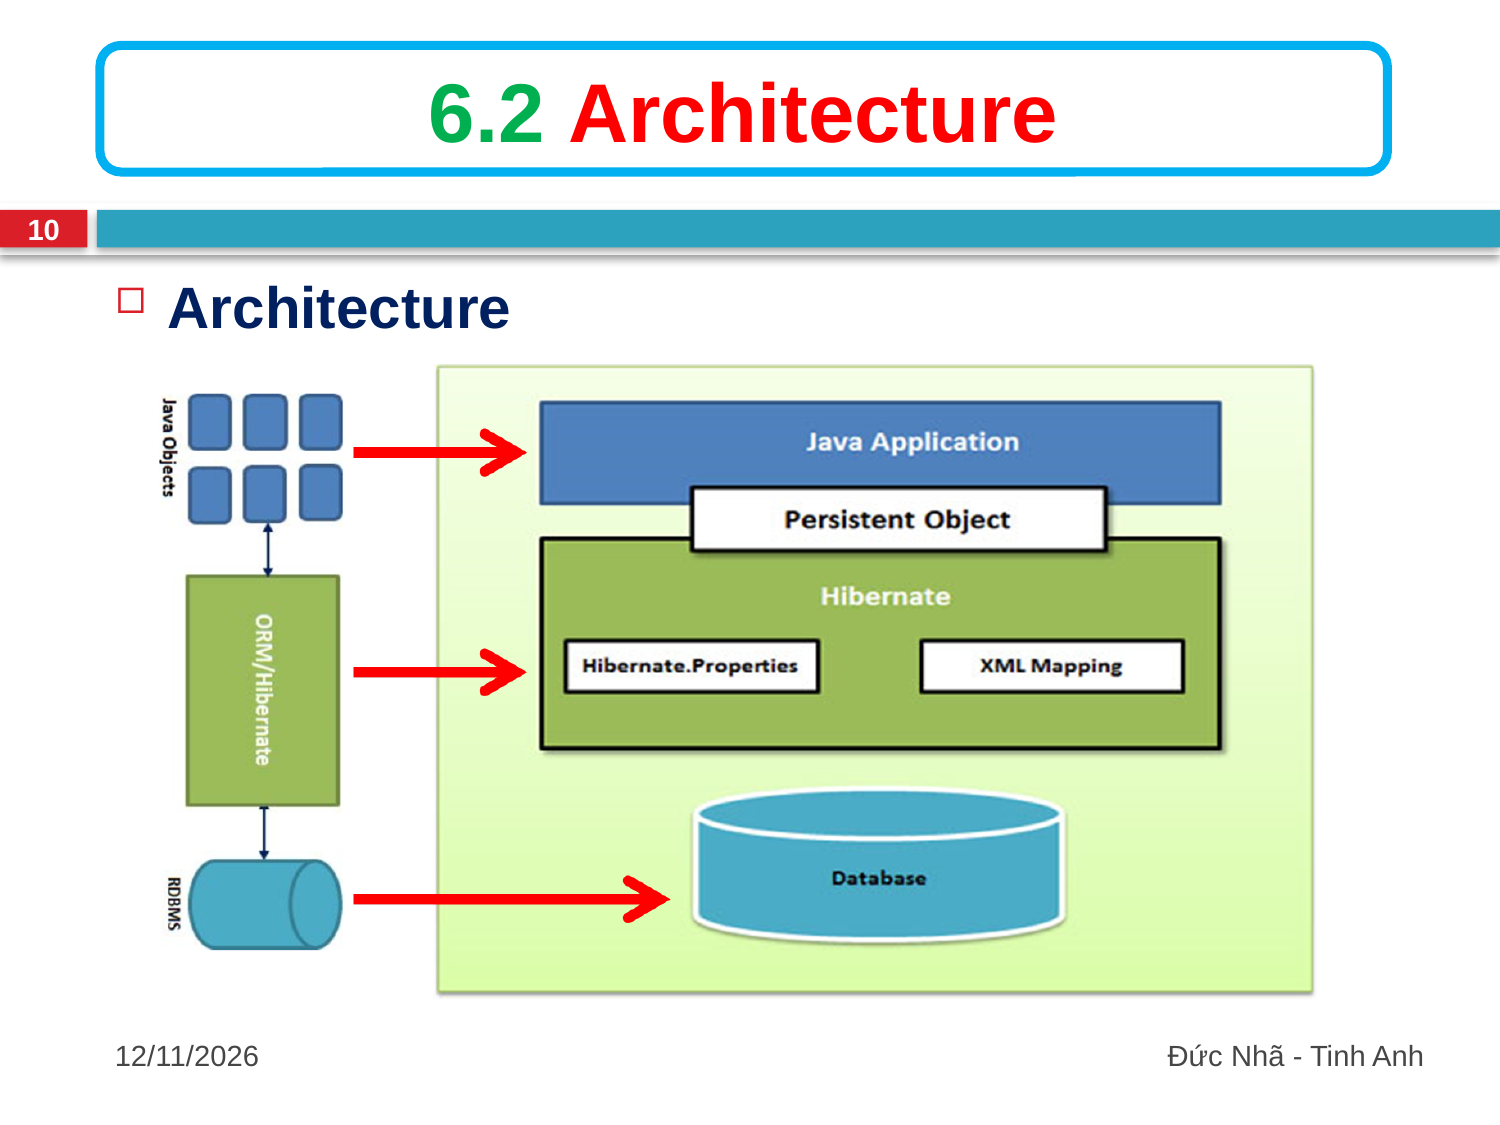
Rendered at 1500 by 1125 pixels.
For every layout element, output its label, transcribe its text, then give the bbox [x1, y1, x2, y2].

picture [137, 364, 1317, 1001]
list Architecture [100, 262, 1438, 350]
slide_number 10 [0, 208, 88, 249]
text_box 6.2 Architecture [95, 40, 1392, 177]
footer Đức Nhã - Tinh Anh [549, 1025, 1440, 1085]
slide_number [99, 1025, 538, 1085]
